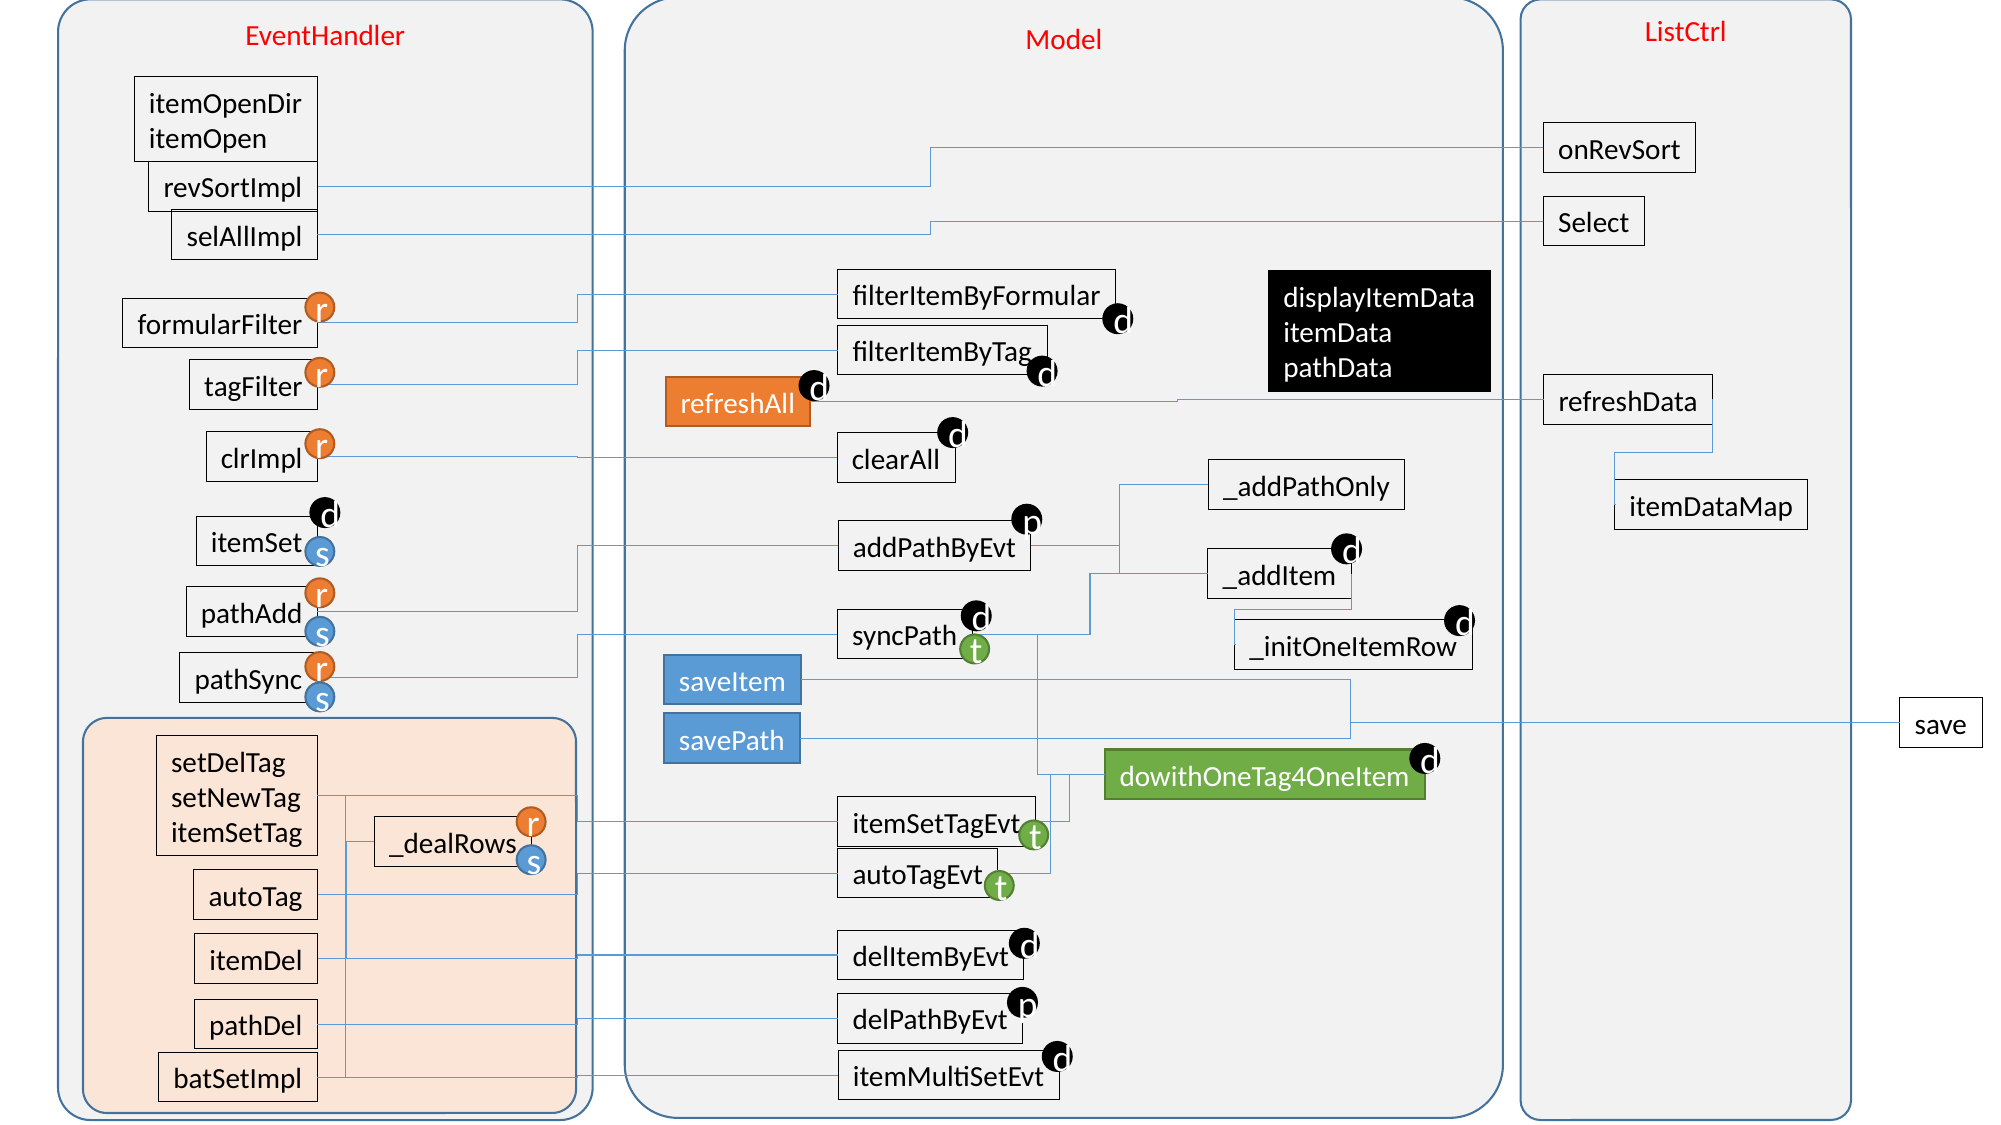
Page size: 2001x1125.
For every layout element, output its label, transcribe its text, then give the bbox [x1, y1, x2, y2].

text_box itemDel [194, 933, 318, 984]
text_box filterItemByTag [837, 325, 1048, 375]
text_box r [304, 651, 329, 683]
text_box saveItem [663, 679, 801, 705]
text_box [318, 221, 1543, 236]
text_box autoTagEvt [837, 848, 998, 898]
text_box p [1006, 986, 1038, 1018]
text_box d [960, 600, 973, 631]
text_box r [304, 577, 318, 609]
text_box onRevSort [1543, 122, 1696, 173]
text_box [374, 873, 837, 895]
text_box d [1102, 303, 1134, 335]
text_box pathSync [179, 652, 314, 703]
text_box syncPath [837, 609, 973, 659]
text_box itemSetTagEvt [837, 796, 999, 847]
text_box revSortImpl [148, 161, 318, 212]
text_box itemDataMap [1614, 479, 1808, 530]
text_box s [304, 682, 336, 713]
text_box refreshData [1543, 374, 1713, 425]
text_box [973, 739, 1103, 775]
text_box Select [1543, 196, 1645, 246]
text_box itemOpenDir itemOpen [134, 76, 318, 162]
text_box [318, 294, 837, 324]
text_box _addItem [1207, 548, 1352, 599]
text_box p [1011, 503, 1032, 535]
text_box r [304, 357, 328, 388]
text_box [801, 680, 1900, 723]
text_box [973, 635, 1103, 680]
text_box selAllImpl [171, 209, 318, 260]
text_box r [515, 822, 547, 838]
text_box d [309, 497, 341, 529]
text_box refreshAll [665, 386, 811, 427]
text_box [318, 634, 837, 679]
text_box delPathByEvt [837, 993, 1023, 1044]
text_box batSetImpl [158, 1052, 318, 1102]
text_box _dealRows [374, 822, 532, 867]
text_box tagFilter [189, 359, 318, 410]
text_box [1032, 545, 1207, 575]
text_box r [304, 428, 336, 460]
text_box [374, 955, 837, 959]
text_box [318, 350, 837, 386]
text_box d [1409, 742, 1441, 774]
text_box ListCtrl [1519, 0, 1853, 680]
text_box s [304, 535, 334, 567]
text_box delItemByEvt [837, 930, 1024, 980]
text_box d [1331, 533, 1363, 565]
text_box formularFilter [122, 298, 318, 348]
text_box clearAll [837, 432, 956, 483]
text_box _initOneItemRow [1234, 619, 1473, 670]
text_box s [304, 615, 336, 647]
text_box itemMultiSetEvt [838, 1050, 1060, 1100]
text_box itemSet [196, 516, 318, 566]
text_box pathDel [194, 999, 318, 1049]
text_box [318, 796, 837, 822]
text_box Model [623, 0, 1504, 147]
text_box r [304, 291, 329, 323]
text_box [318, 147, 1543, 187]
text_box Model [623, 679, 999, 796]
text_box addPathByEvt [838, 520, 1031, 571]
text_box Model [623, 187, 1504, 221]
text_box save [1899, 697, 1983, 748]
text_box t [959, 633, 973, 665]
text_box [1032, 485, 1207, 545]
text_box displayItemData itemData pathData [1268, 270, 1491, 392]
text_box EventHandler [56, 0, 594, 1122]
text_box _addPathOnly [1208, 459, 1405, 510]
text_box Model [623, 739, 1504, 1119]
text_box t [983, 869, 1015, 901]
text_box ListCtrl [1519, 739, 1853, 1122]
text_box d [798, 386, 830, 401]
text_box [999, 774, 1103, 874]
text_box d [937, 417, 969, 449]
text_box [318, 545, 837, 612]
text_box clrImpl [206, 431, 318, 482]
text_box pathAdd [186, 586, 318, 637]
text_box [800, 723, 1900, 739]
text_box [81, 716, 578, 1115]
text_box Model [623, 236, 1504, 399]
text_box savePath [663, 712, 801, 764]
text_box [1233, 574, 1353, 645]
text_box setDelTag setNewTag itemSetTag [156, 735, 318, 856]
text_box d [1008, 927, 1040, 959]
text_box d [1026, 355, 1058, 387]
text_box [318, 1025, 374, 1078]
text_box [973, 574, 1207, 635]
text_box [374, 1018, 837, 1025]
text_box Model [623, 386, 1504, 680]
text_box autoTag [193, 869, 318, 920]
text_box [318, 822, 374, 842]
text_box d [1041, 1040, 1073, 1072]
text_box filterItemByFormular [837, 269, 1116, 319]
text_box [318, 842, 374, 1025]
text_box s [515, 844, 547, 873]
text_box dowithOneTag4OneItem [1104, 748, 1426, 800]
text_box d [1444, 605, 1476, 637]
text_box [1613, 399, 1714, 506]
